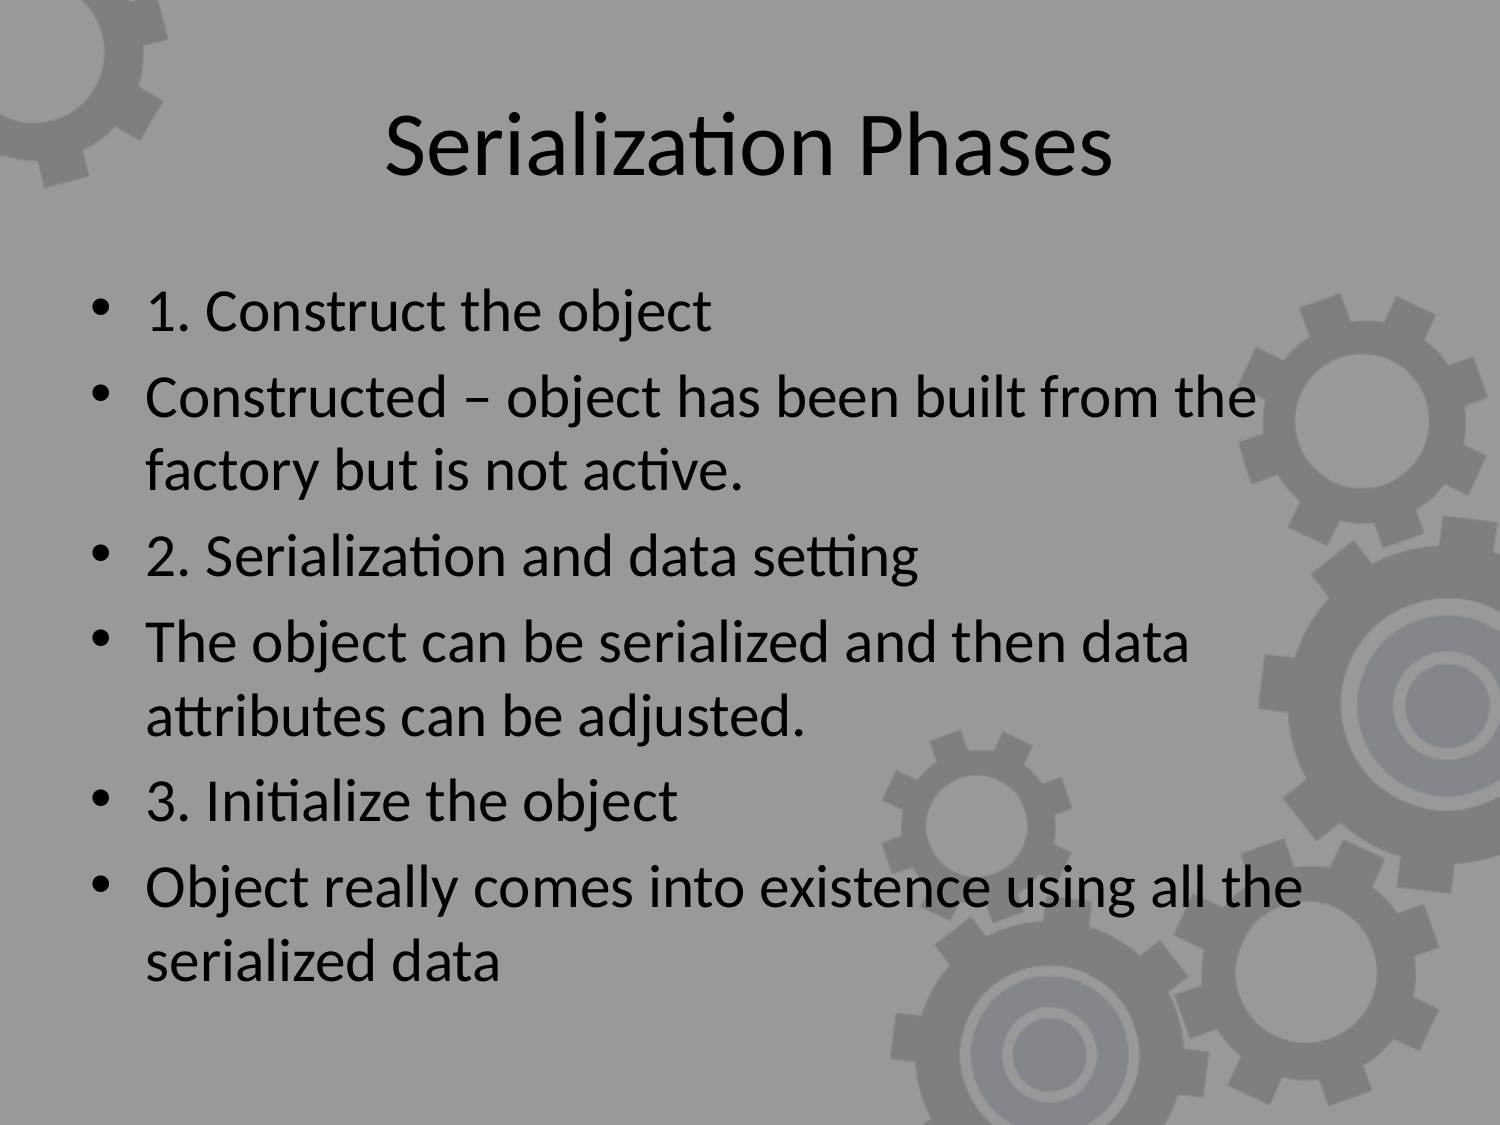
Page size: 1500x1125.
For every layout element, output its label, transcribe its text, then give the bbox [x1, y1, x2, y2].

title Serialization Phases [75, 45, 1425, 233]
picture [0, 0, 1500, 1125]
list 1. Construct the object Constructed – object has been built from the factory but is not active. 2. Serialization and data setting The object can be serialized and then data attributes can be adjusted. 3. Initialize the object Object really comes into existence using all the serialized data [75, 262, 1425, 1005]
